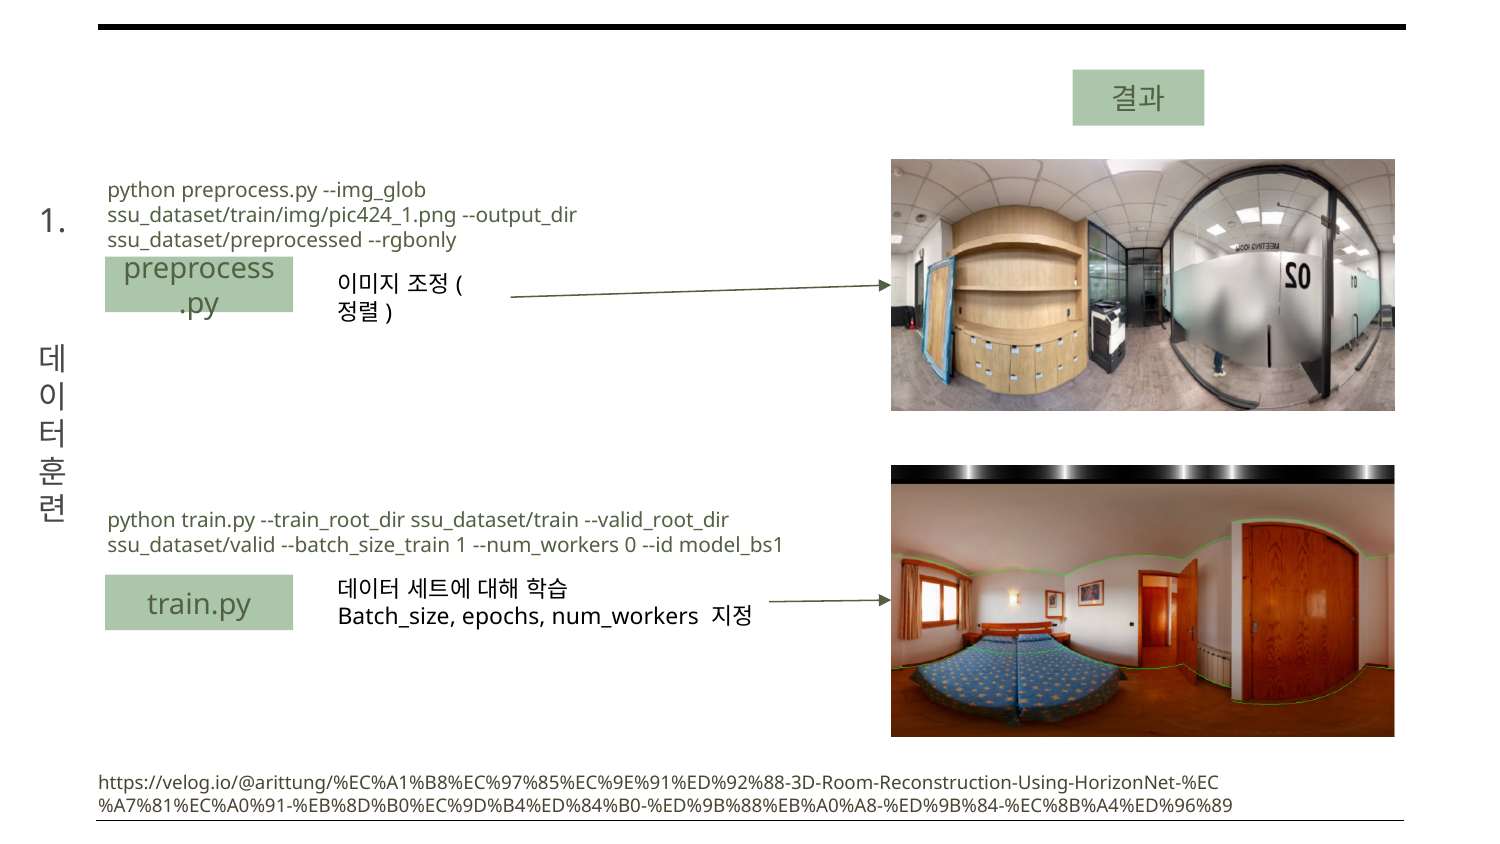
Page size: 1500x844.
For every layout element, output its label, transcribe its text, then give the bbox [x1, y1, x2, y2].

text_box python train.py --train_root_dir ssu_dataset/train --valid_root_dir ssu_dataset/valid --batch_size_train 1 --num_workers 0 --id model_bs1 [92, 499, 837, 564]
text_box 결과 [1070, 67, 1206, 128]
text_box 1. [12, 191, 92, 246]
text_box train.py [103, 573, 295, 632]
text_box 데이터 세트에 대해 학습 Batch_size, epochs, num_workers 지정 [322, 566, 770, 637]
text_box 데이터 훈련 [21, 246, 84, 653]
picture [890, 159, 1395, 411]
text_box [768, 599, 892, 603]
text_box python preprocess.py --img_glob ssu_dataset/train/img/pic424_1.png --output_dir ssu_dataset/preprocessed --rgbonly [92, 169, 796, 259]
text_box 이미지 조정(정렬) [322, 262, 511, 332]
text_box preprocess.py [103, 259, 295, 314]
text_box https://velog.io/@arittung/%EC%A1%B8%EC%97%85%EC%9E%91%ED%92%88-3D-Room-Reconstruction-Using-HorizonNet-%EC%A7%81%EC%A0%91-%EB%8D%B0%EC%9D%B4%ED%84%B0-%ED%9B%88%EB%A0%A8-%ED%9B%84-%EC%8B%A4%ED%96%89 [83, 763, 1327, 824]
picture [890, 463, 1395, 737]
